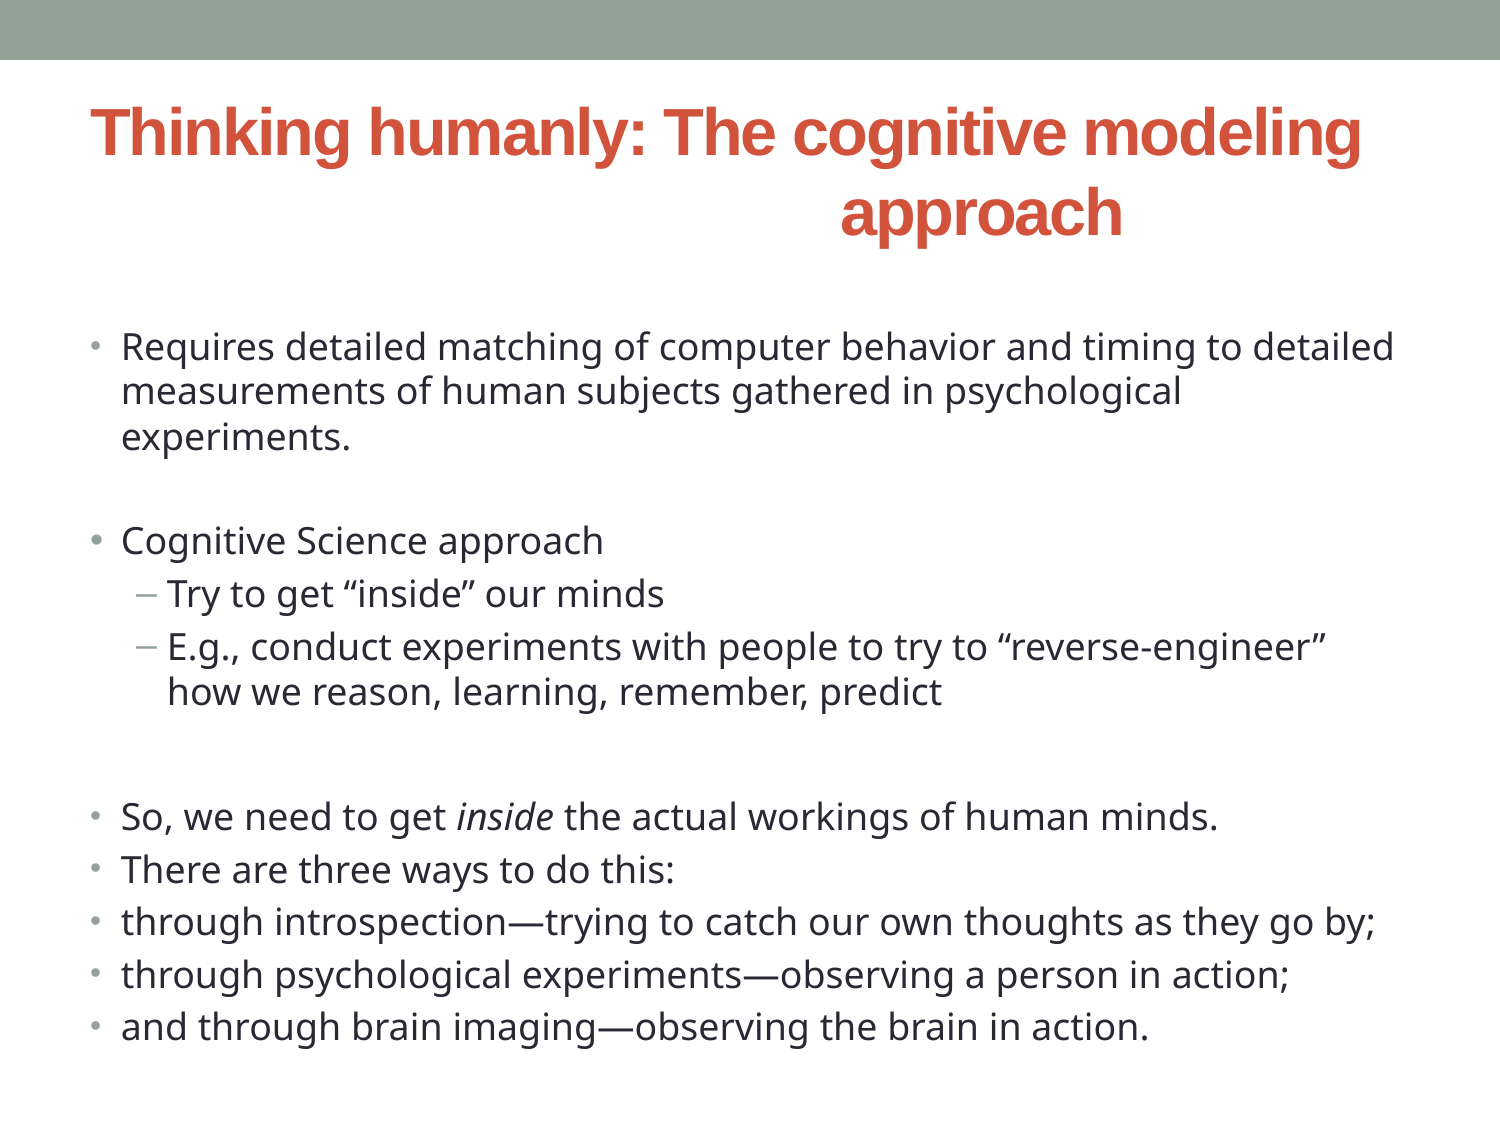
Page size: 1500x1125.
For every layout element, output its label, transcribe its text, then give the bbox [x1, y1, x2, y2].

list Requires detailed matching of computer behavior and timing to detailed measurements of human subjects gathered in psychological experiments. Cognitive Science approach Try to get “inside” our minds E.g., conduct experiments with people to try to “reverse-engineer” how we reason, learning, remember, predict So, we need to get inside the actual workings of human minds. There are three ways to do this: through introspection—trying to catch our own thoughts as they go by; through psychological experiments—observing a person in action; and through brain imaging—observing the brain in action. [75, 262, 1425, 1063]
title Thinking humanly: The cognitive modeling approach [75, 87, 1425, 250]
